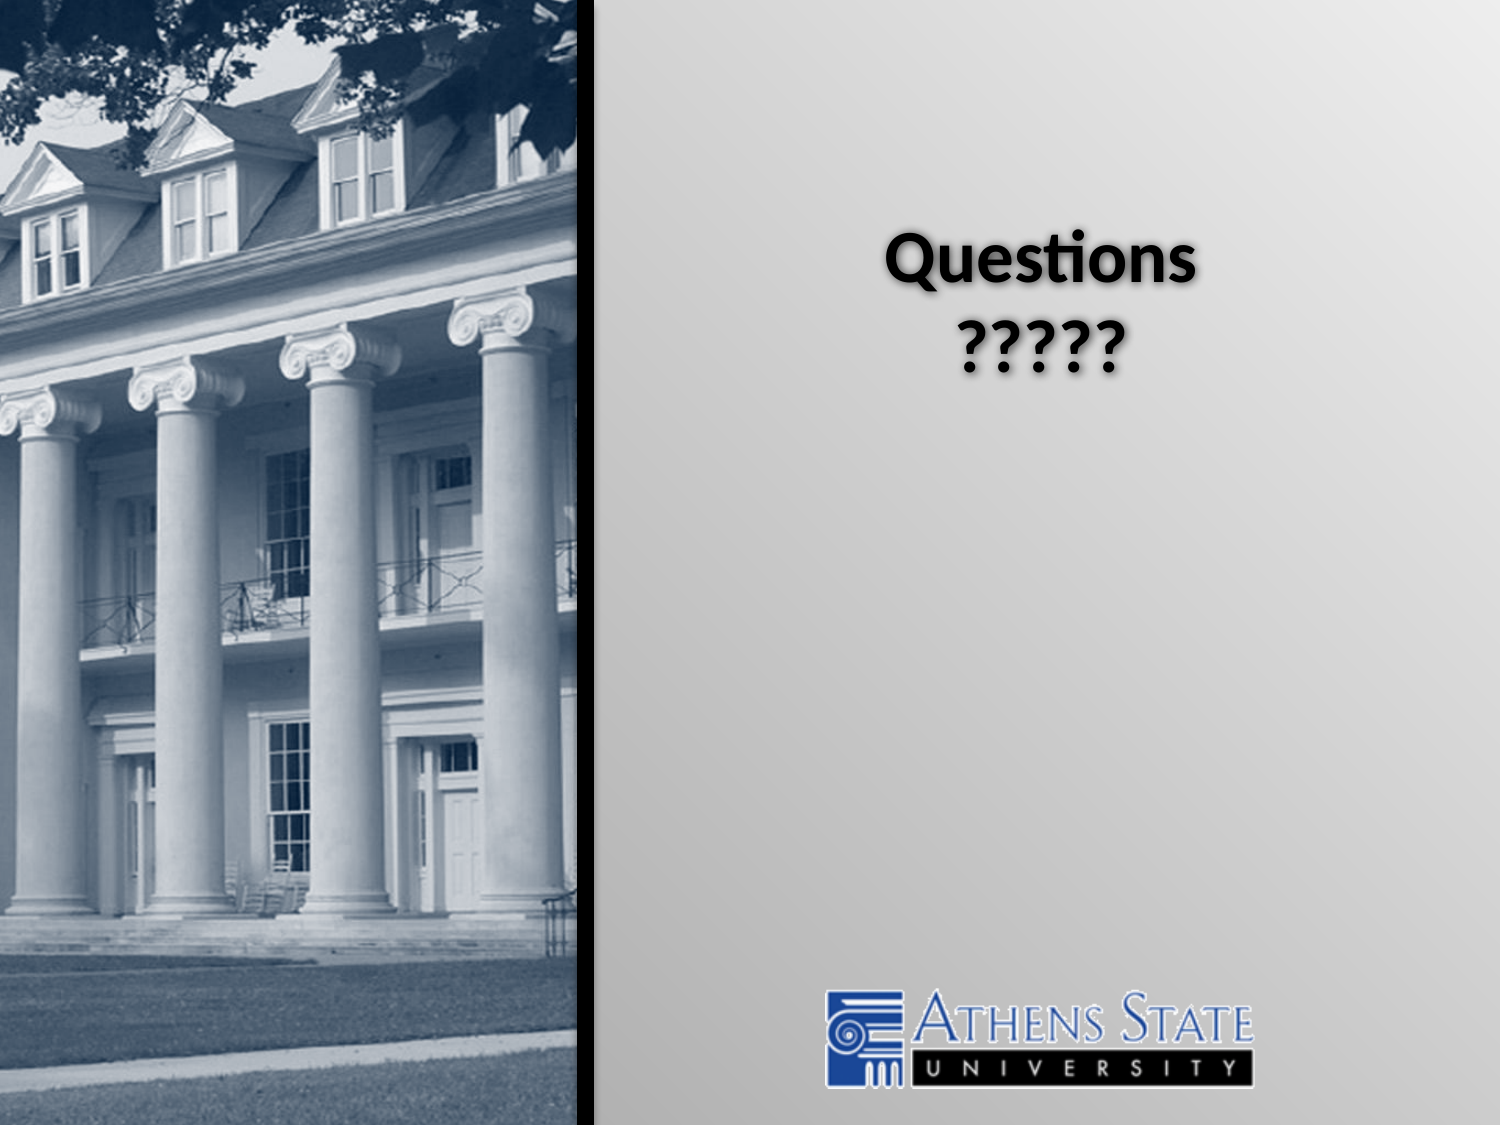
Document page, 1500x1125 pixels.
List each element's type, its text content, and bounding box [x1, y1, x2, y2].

picture [825, 987, 1255, 1089]
title Questions ????? [585, 176, 1497, 418]
